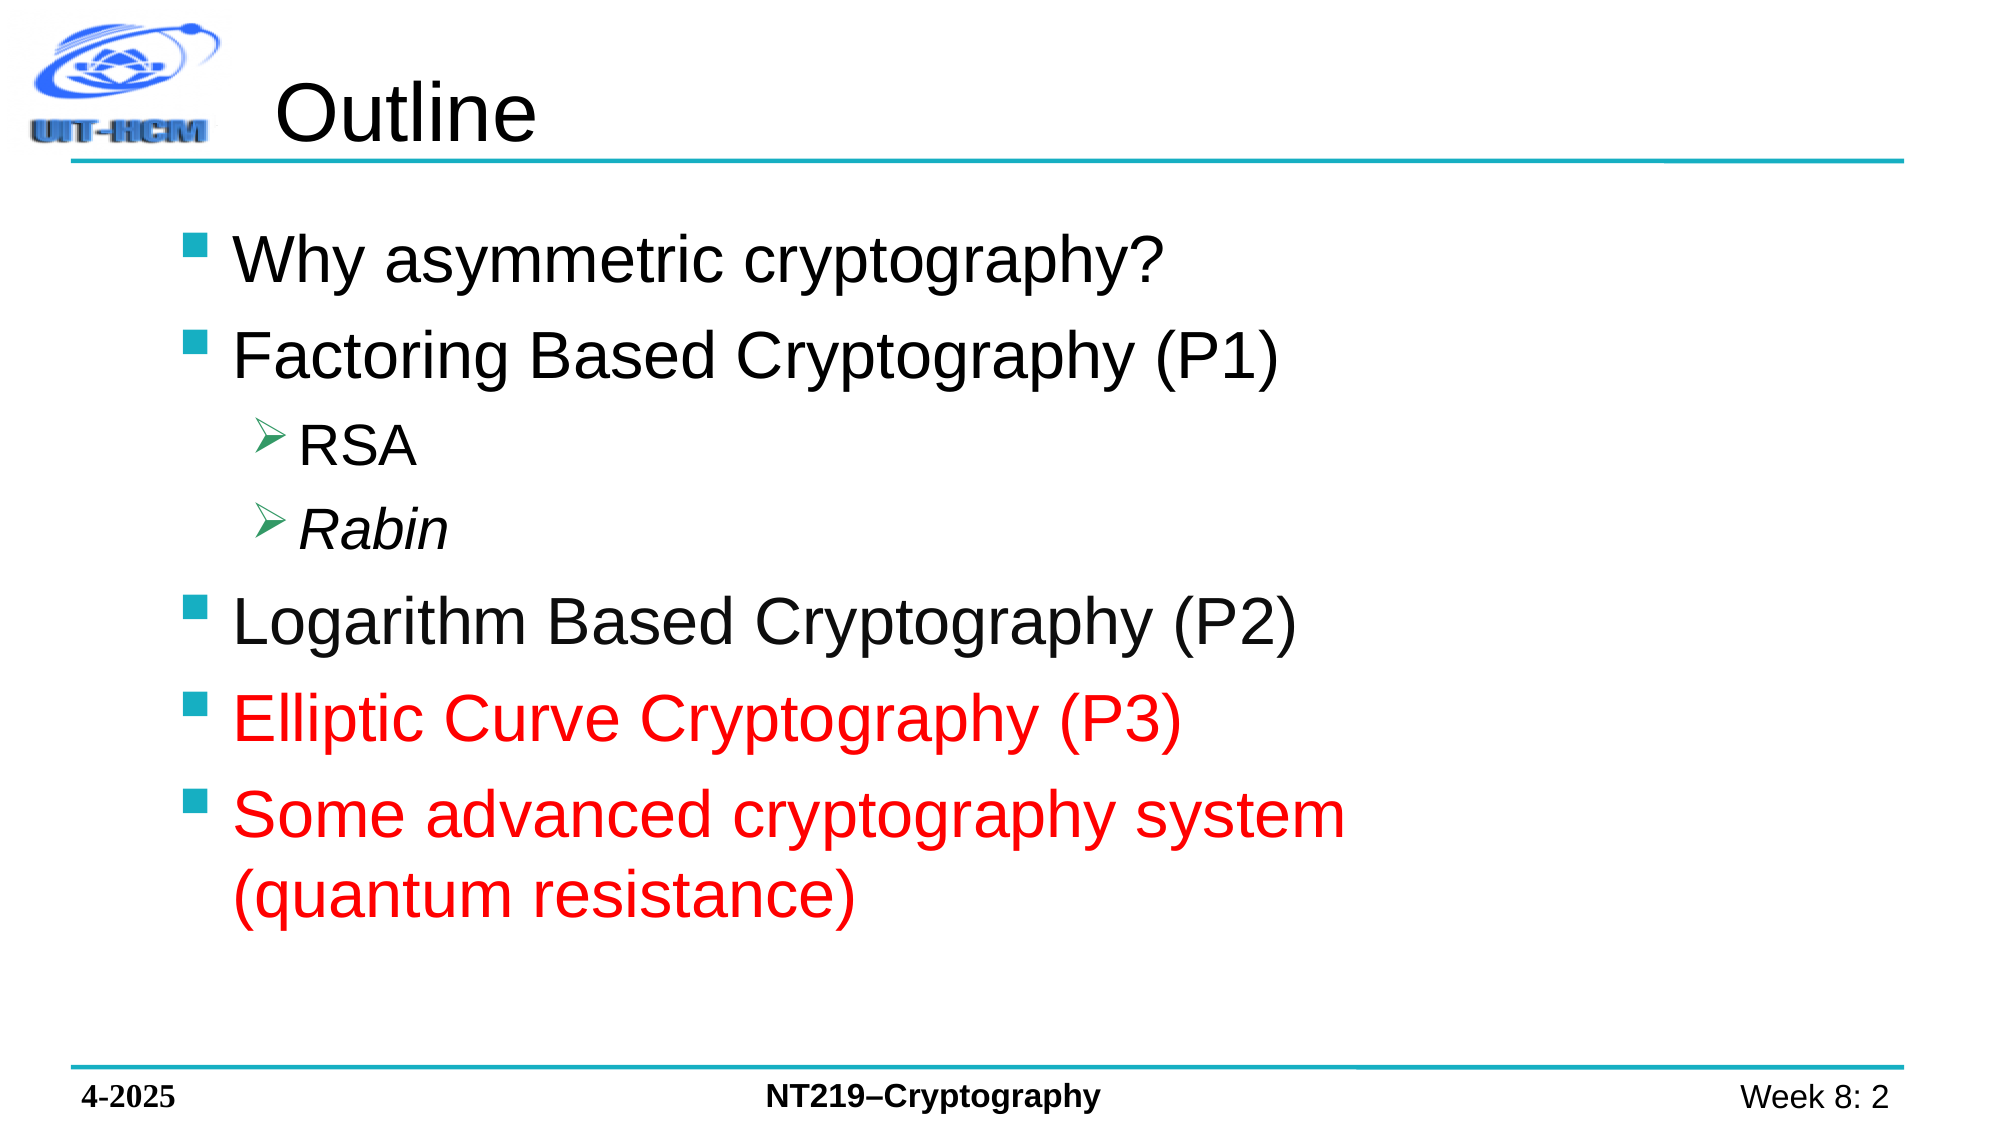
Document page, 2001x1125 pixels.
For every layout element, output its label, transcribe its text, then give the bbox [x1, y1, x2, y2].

list Why asymmetric cryptography? Factoring Based Cryptography (P1) RSA Rabin Logarithm Based Cryptography (P2) Elliptic Curve Cryptography (P3) Some advanced cryptography system (quantum resistance) [161, 208, 1520, 1023]
title Outline [259, 42, 1867, 173]
picture [7, 9, 244, 155]
